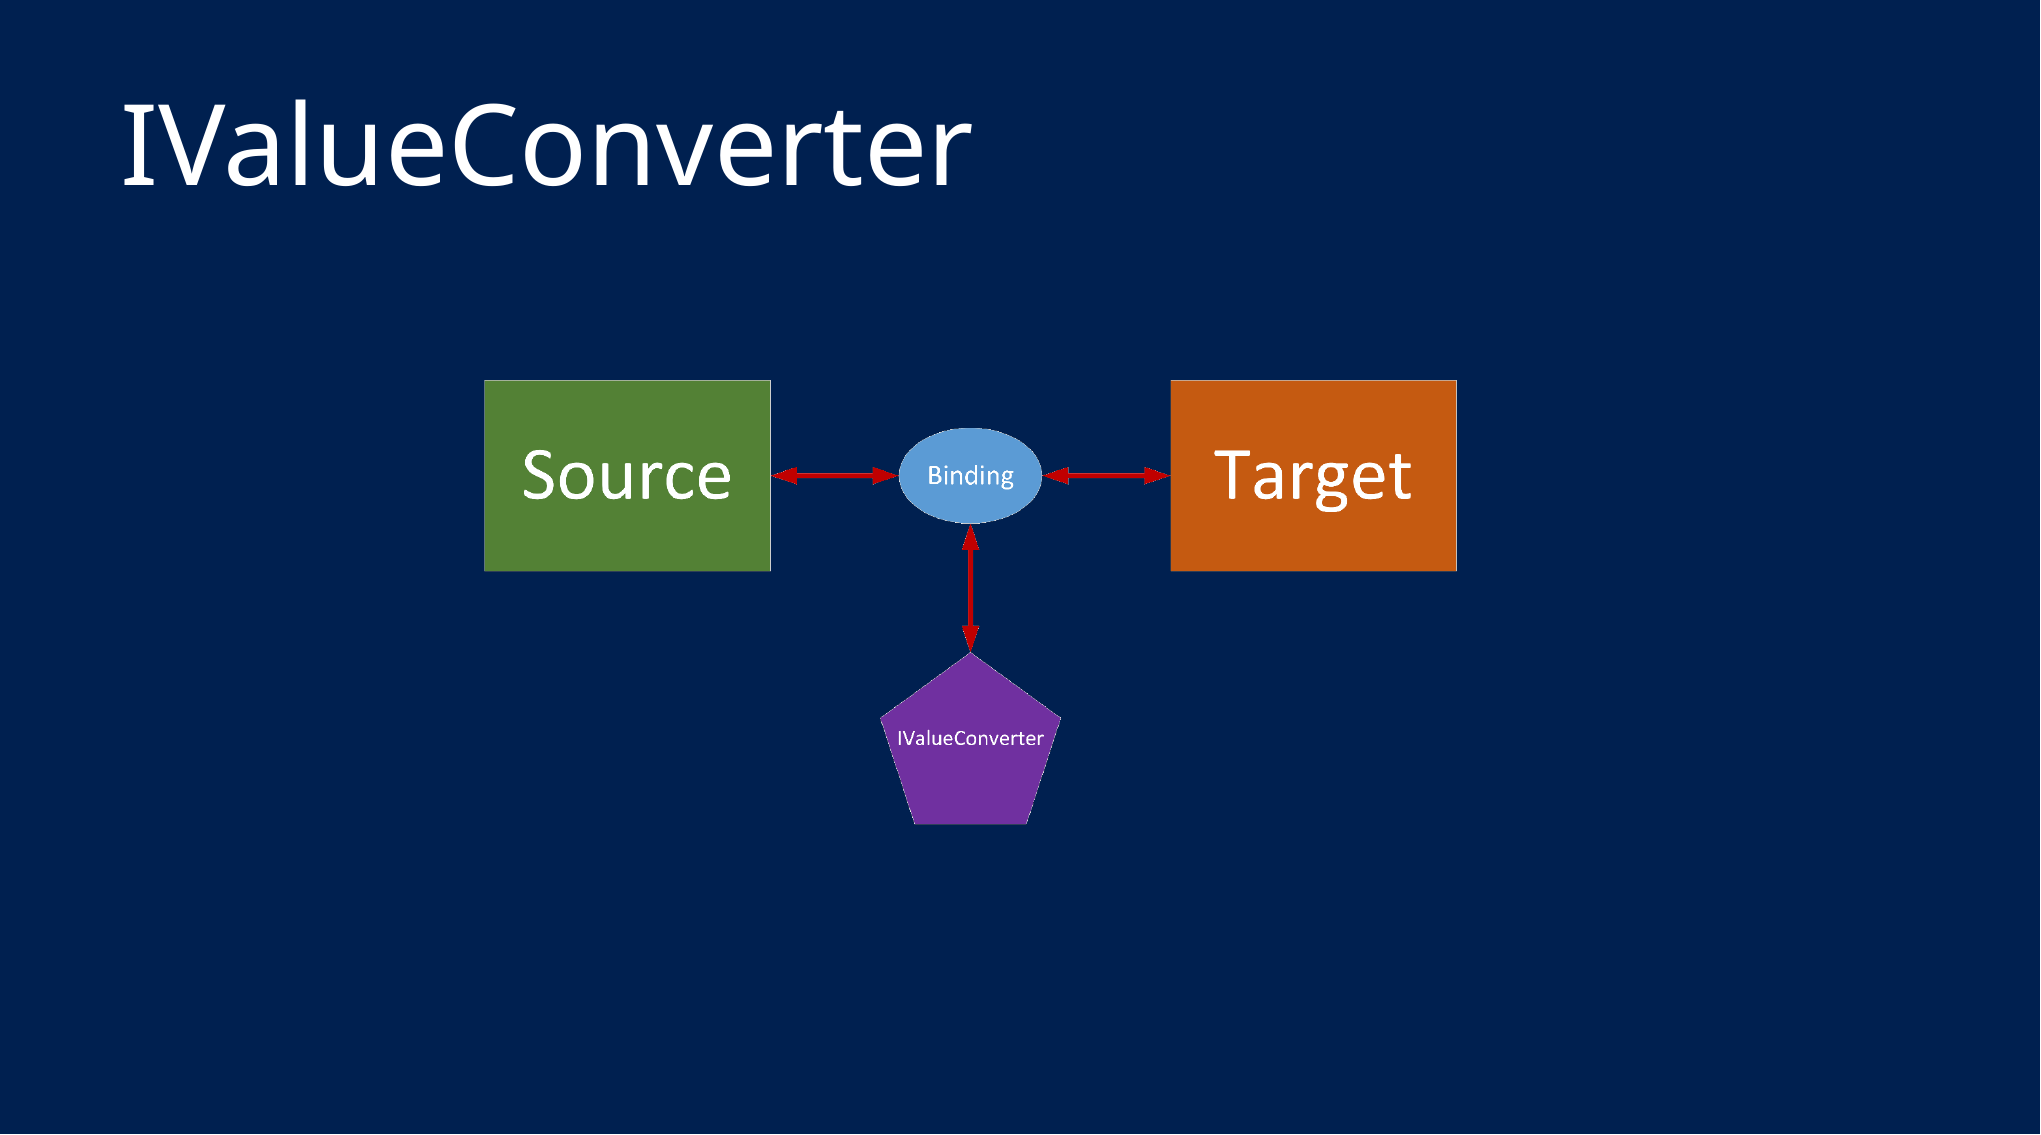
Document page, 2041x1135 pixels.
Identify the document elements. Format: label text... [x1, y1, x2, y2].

picture [482, 379, 1458, 825]
title IValueConverter [101, 45, 1939, 235]
